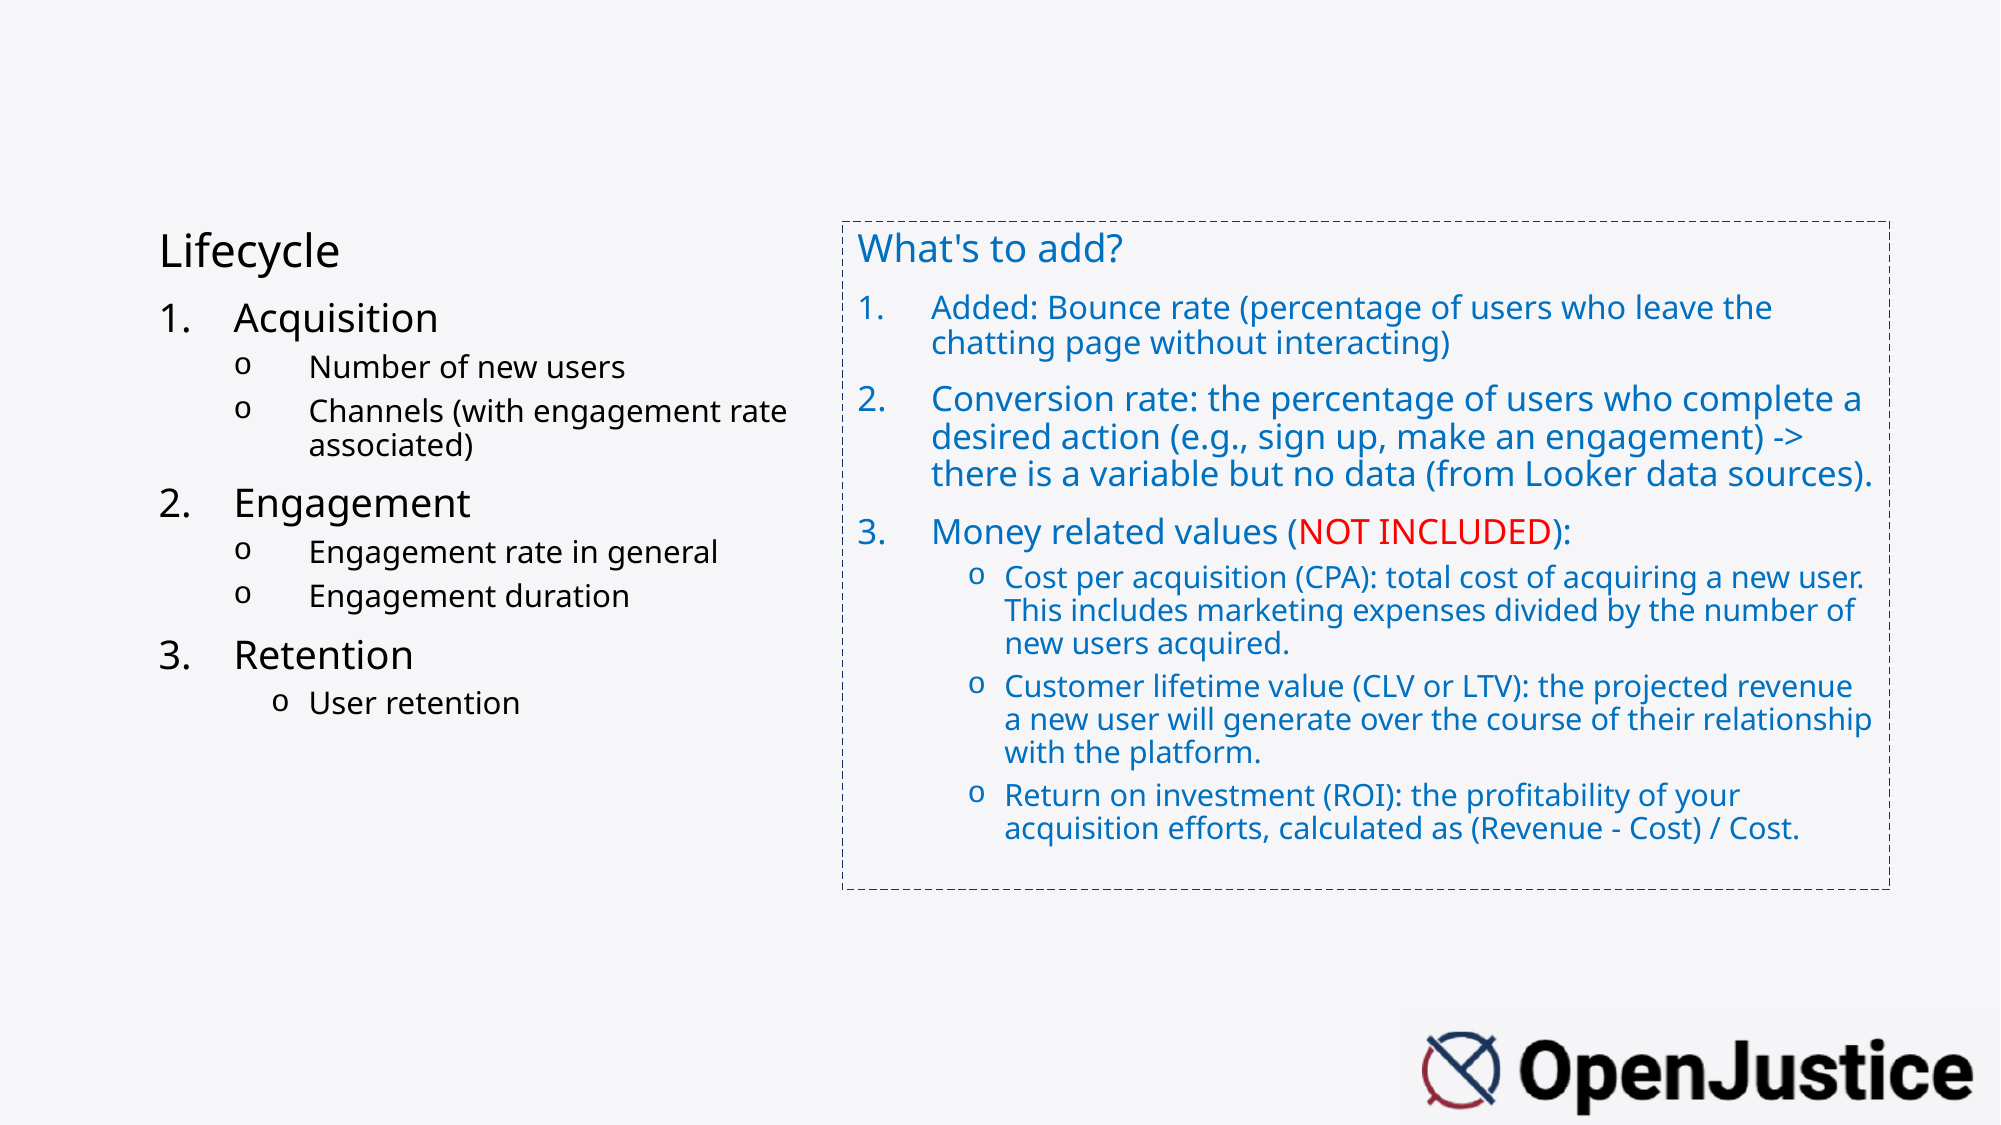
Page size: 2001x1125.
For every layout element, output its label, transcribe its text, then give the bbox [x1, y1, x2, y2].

list Lifecycle Acquisition Number of new users Channels (with engagement rate associated) Engagement Engagement rate in general Engagement duration Retention User retention [143, 220, 815, 890]
text_box What's to add? Added: Bounce rate (percentage of users who leave the chatting page without interacting) Conversion rate: the percentage of users who complete a desired action (e.g., sign up, make an engagement) -> there is a variable but no data (from Looker data sources). Money related values (NOT INCLUDED): Cost per acquisition (CPA): total cost of acquiring a new user. This includes marketing expenses divided by the number of new users acquired. Customer lifetime value (CLV or LTV): the projected revenue a new user will generate over the course of their relationship with the platform. Return on investment (ROI): the profitability of your acquisition efforts, calculated as (Revenue - Cost) / Cost. [842, 221, 1890, 890]
picture [1402, 1011, 2000, 1125]
